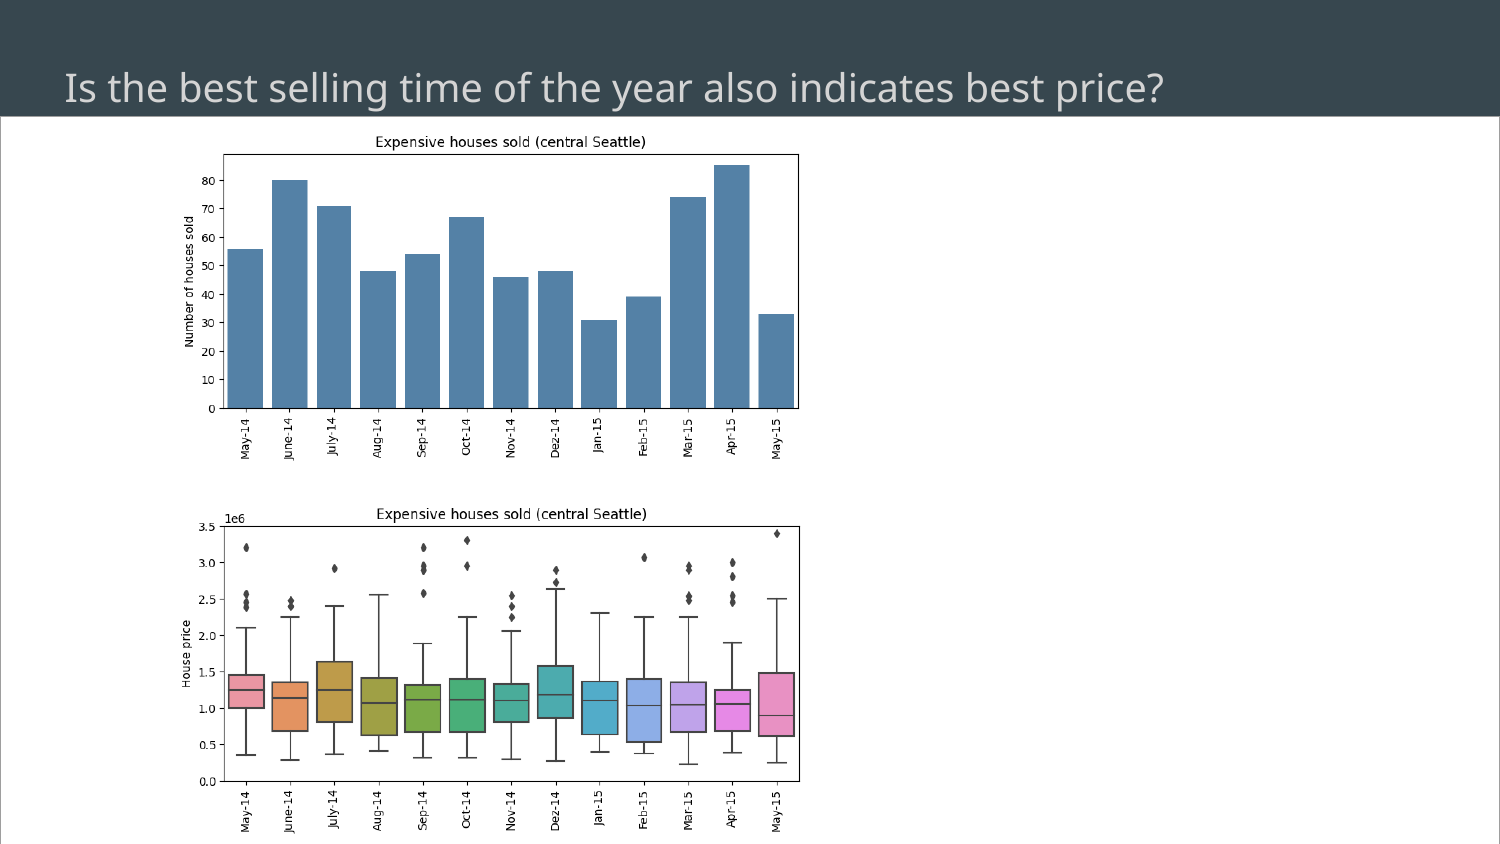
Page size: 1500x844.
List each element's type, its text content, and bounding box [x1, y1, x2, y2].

picture [176, 127, 806, 468]
text_box Is the best selling time of the year also indicates best price? [49, 24, 1405, 276]
text_box [0, 116, 1500, 844]
picture [173, 499, 806, 840]
